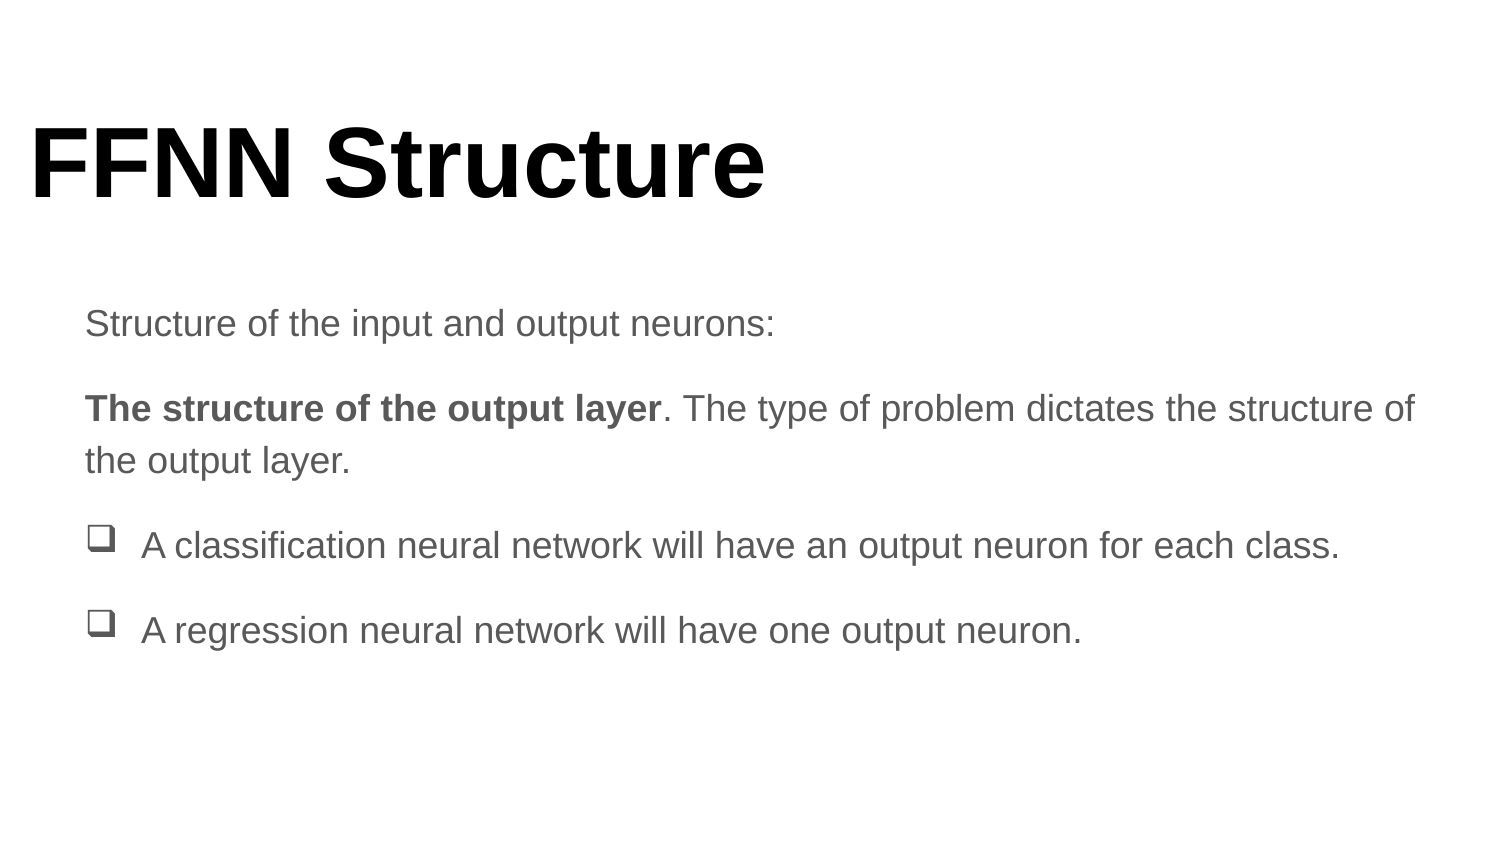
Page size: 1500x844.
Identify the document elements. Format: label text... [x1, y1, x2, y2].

title FFNN Structure [14, 64, 1479, 285]
list Structure of the input and output neurons: The structure of the output layer. The type of problem dictates the structure of the output layer. A classification neural network will have an output neuron for each class. A regression neural network will have one output neuron. [51, 277, 1474, 811]
